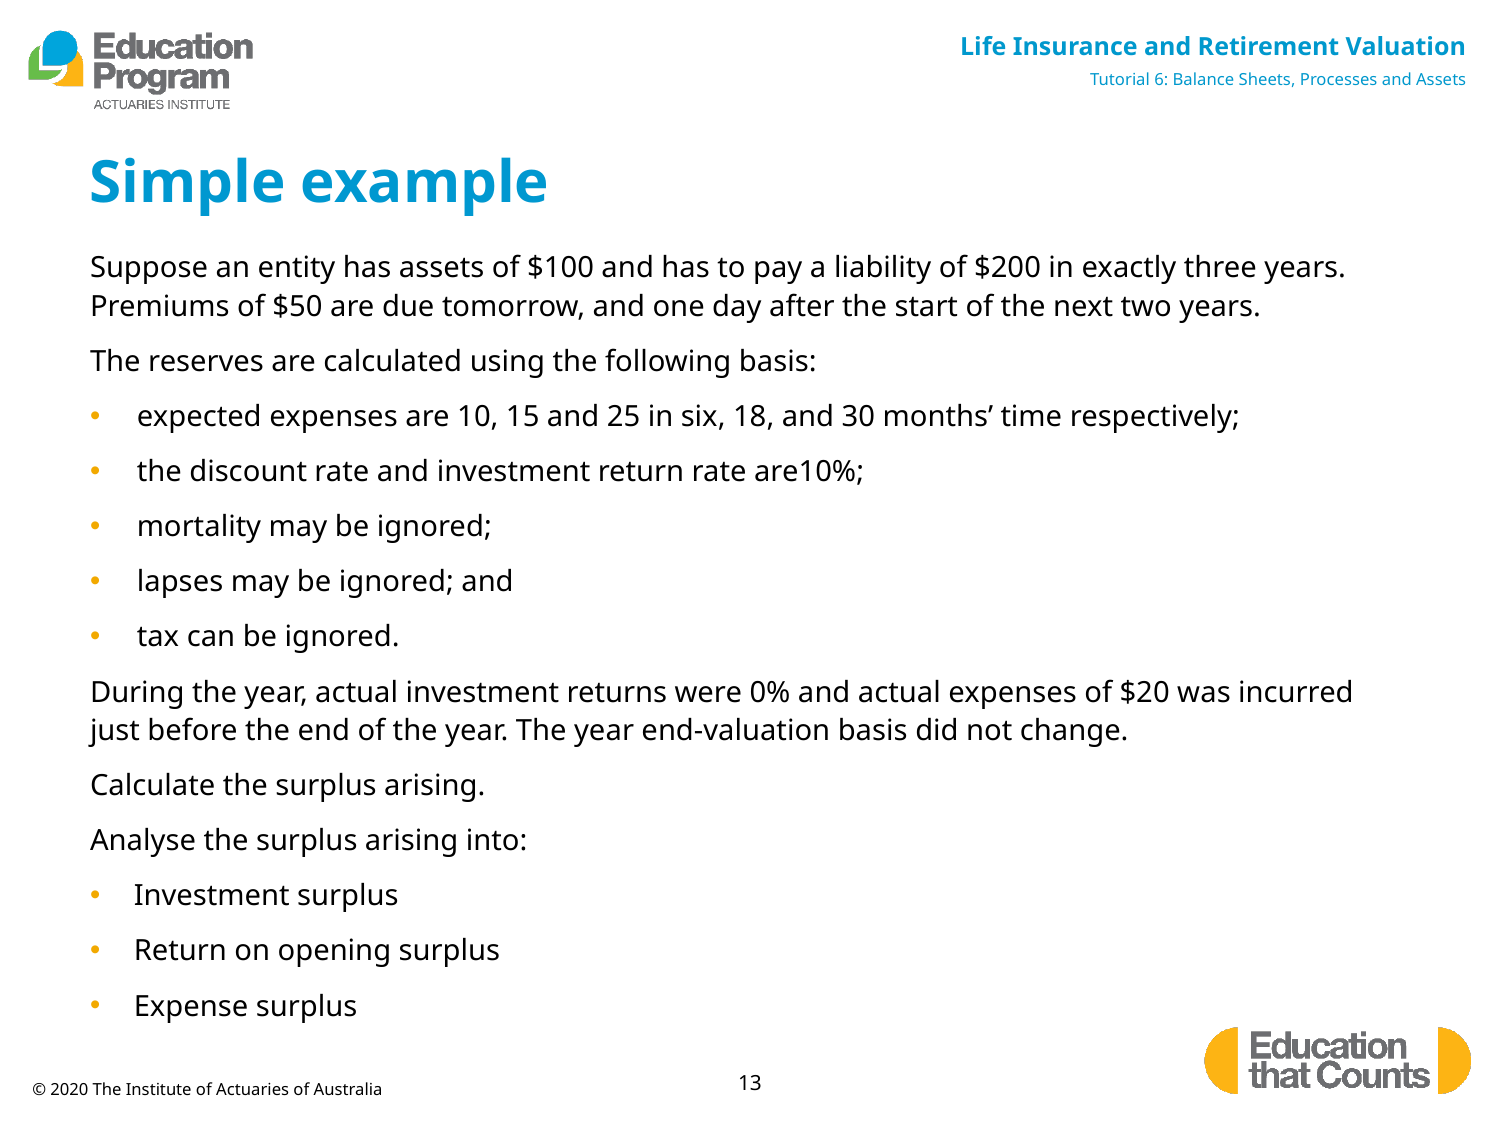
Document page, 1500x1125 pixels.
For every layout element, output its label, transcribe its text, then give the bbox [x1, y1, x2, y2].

picture [2, 7, 278, 132]
title Simple example [74, 125, 1425, 233]
picture [1174, 73, 1179, 83]
picture [1198, 1021, 1477, 1100]
list Suppose an entity has assets of $100 and has to pay a liability of $200 in exactly three years. Premiums of $50 are due tomorrow, and one day after the start of the next two years. The reserves are calculated using the following basis: expected expenses are 10, 15 and 25 in six, 18, and 30 months’ time respectively; the discount rate and investment return rate are10%; mortality may be ignored; lapses may be ignored; and tax can be ignored. During the year, actual investment returns were 0% and actual expenses of $20 was incurred just before the end of the year. The year end-valuation basis did not change. Calculate the surplus arising. Analyse the surplus arising into: Investment surplus Return on opening surplus Expense surplus [75, 237, 1425, 1059]
